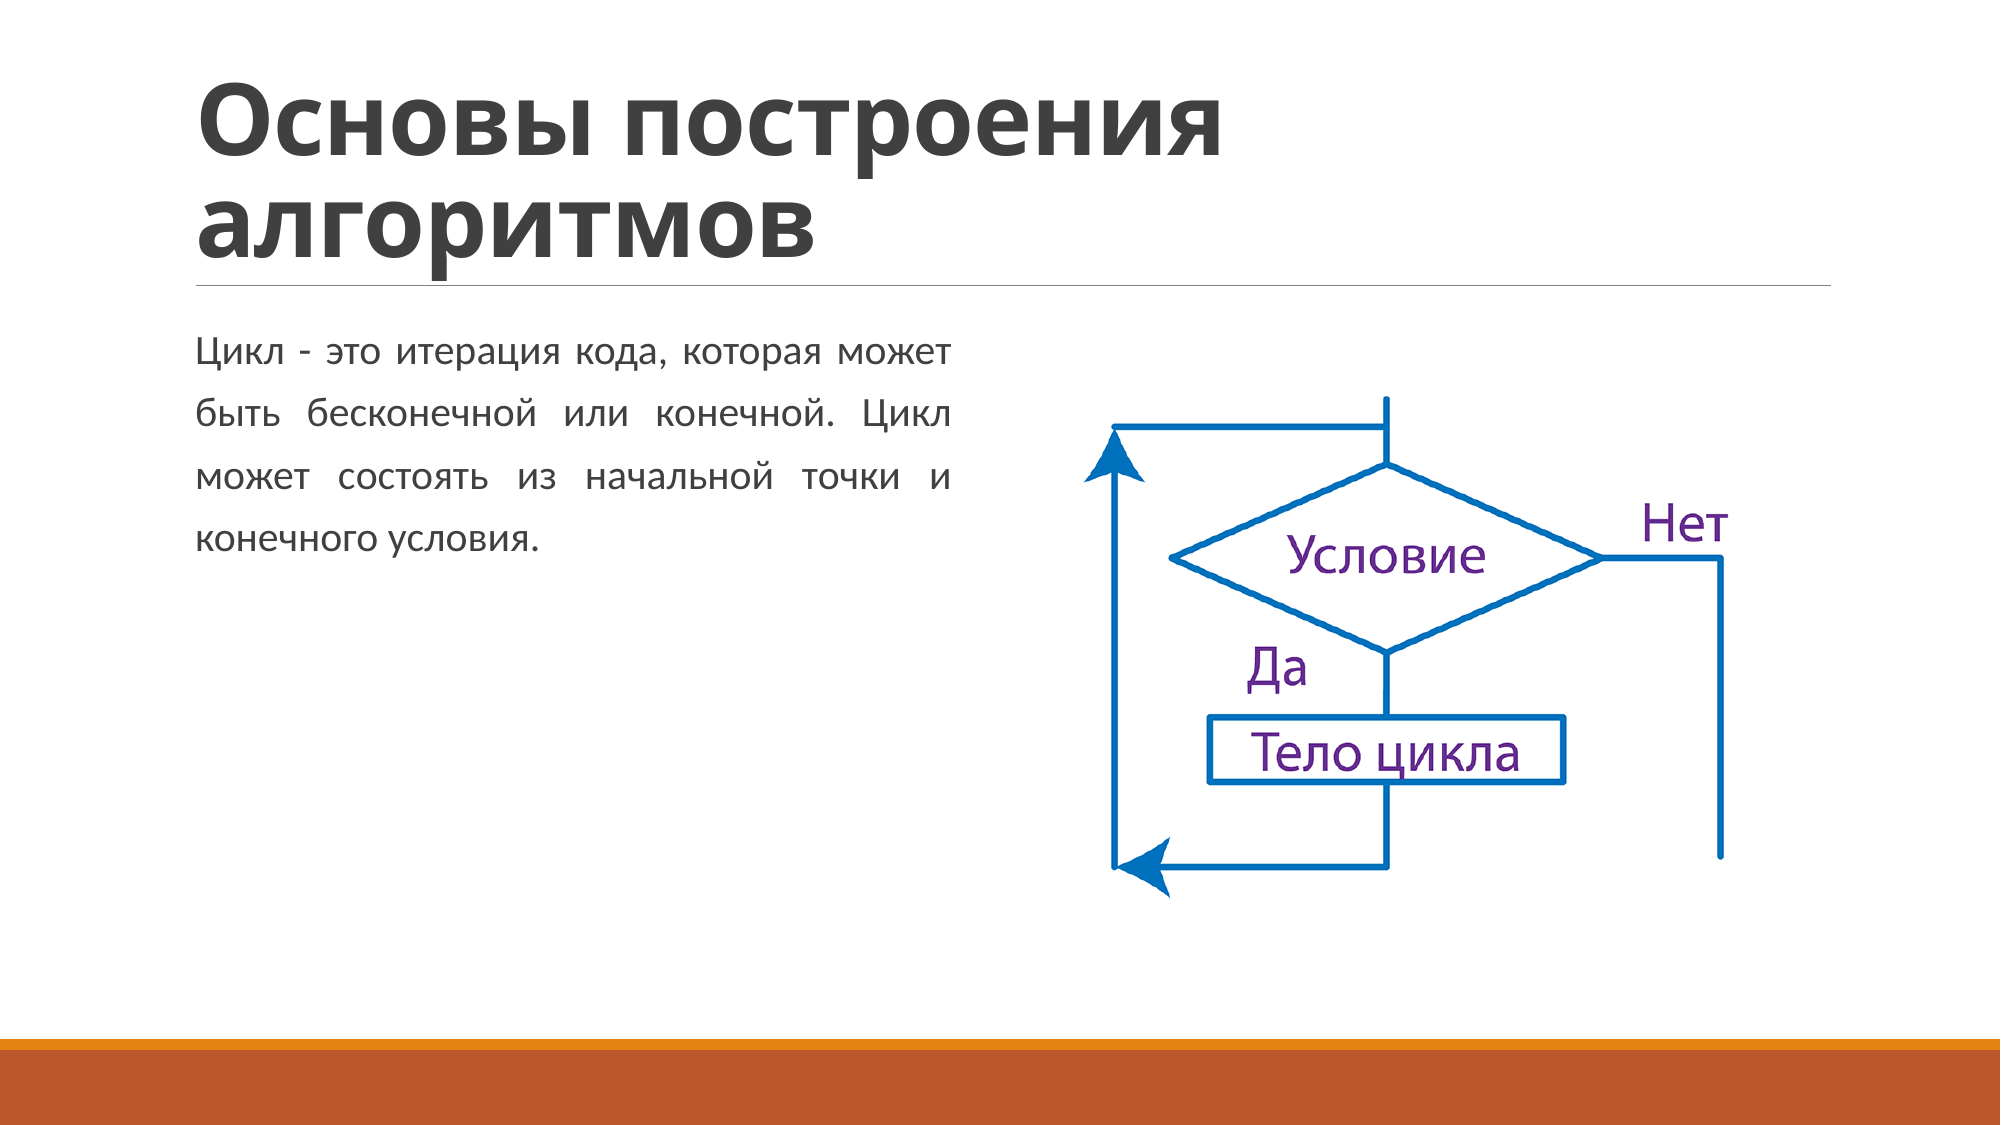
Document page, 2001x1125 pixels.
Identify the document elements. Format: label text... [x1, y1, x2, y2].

picture [951, 323, 1831, 942]
title Основы построения алгоритмов [180, 47, 1830, 285]
list Цикл - это итерация кода, которая может быть бесконечной или конечной. Цикл может состоять из начальной точки и конечного условия. [180, 302, 952, 963]
